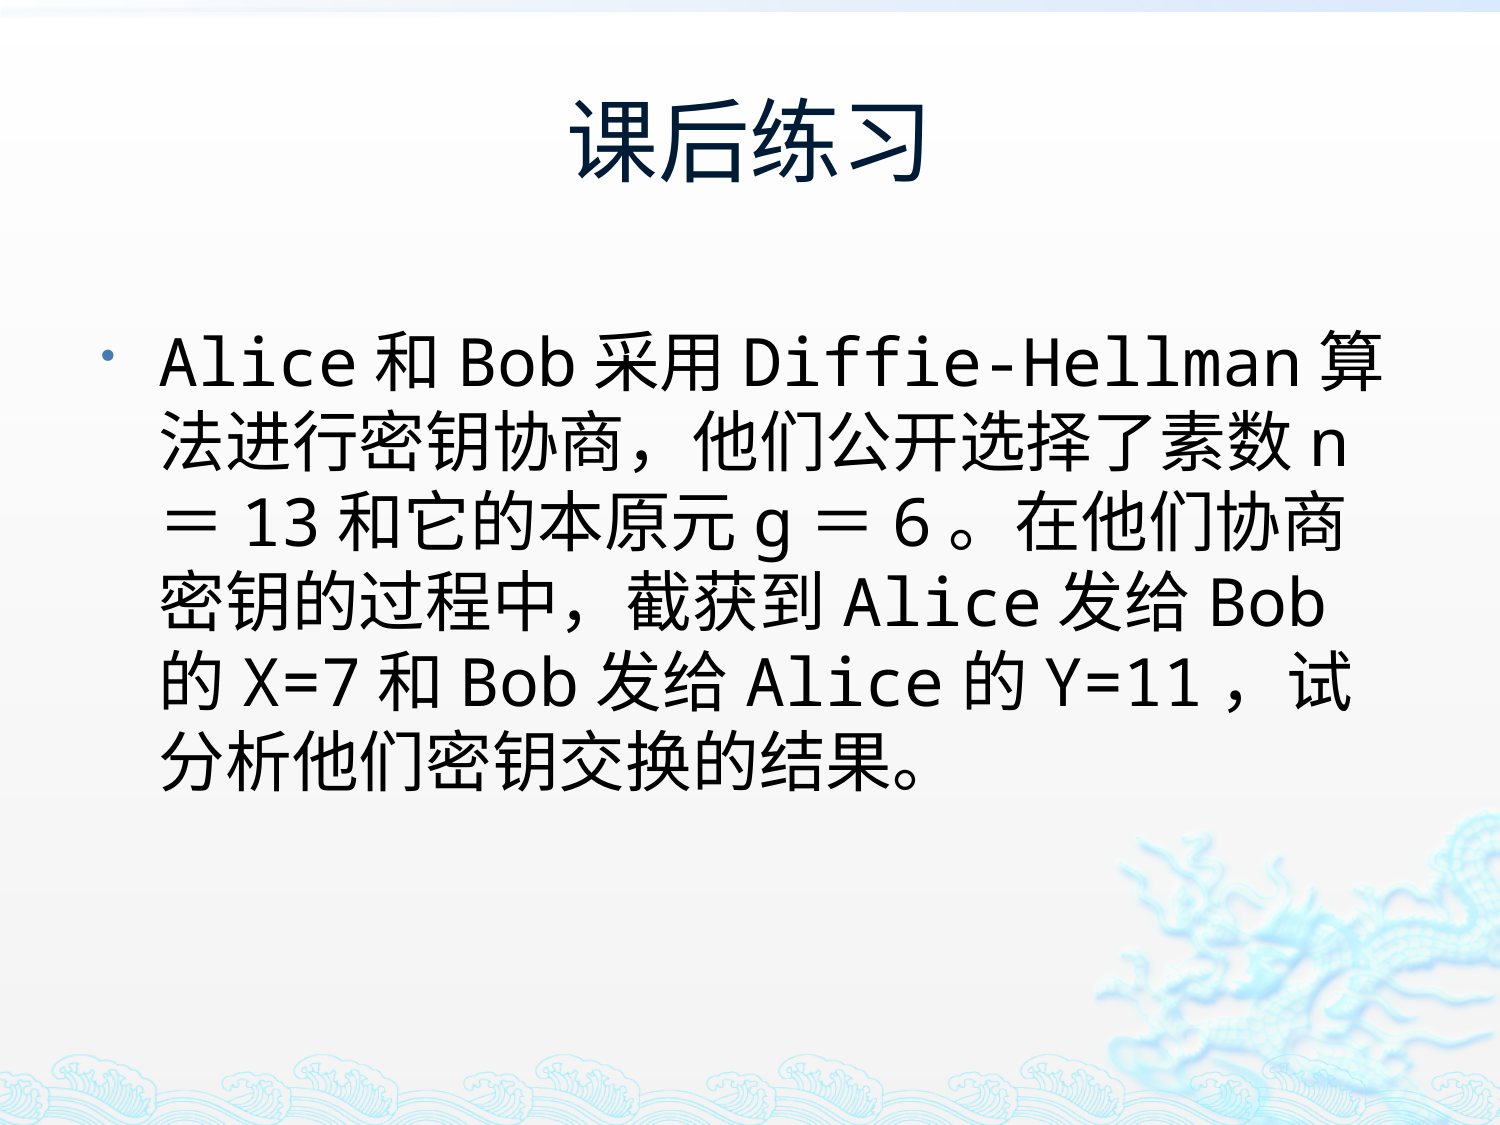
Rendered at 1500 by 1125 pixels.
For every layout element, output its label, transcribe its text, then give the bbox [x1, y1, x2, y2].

list Alice和Bob采用Diffie-Hellman算法进行密钥协商，他们公开选择了素数n＝13和它的本原元g＝6。在他们协商密钥的过程中，截获到Alice发给Bob的X=7和Bob发给Alice的Y=11，试分析他们密钥交换的结果。 [87, 312, 1413, 750]
title 课后练习 [75, 45, 1425, 233]
